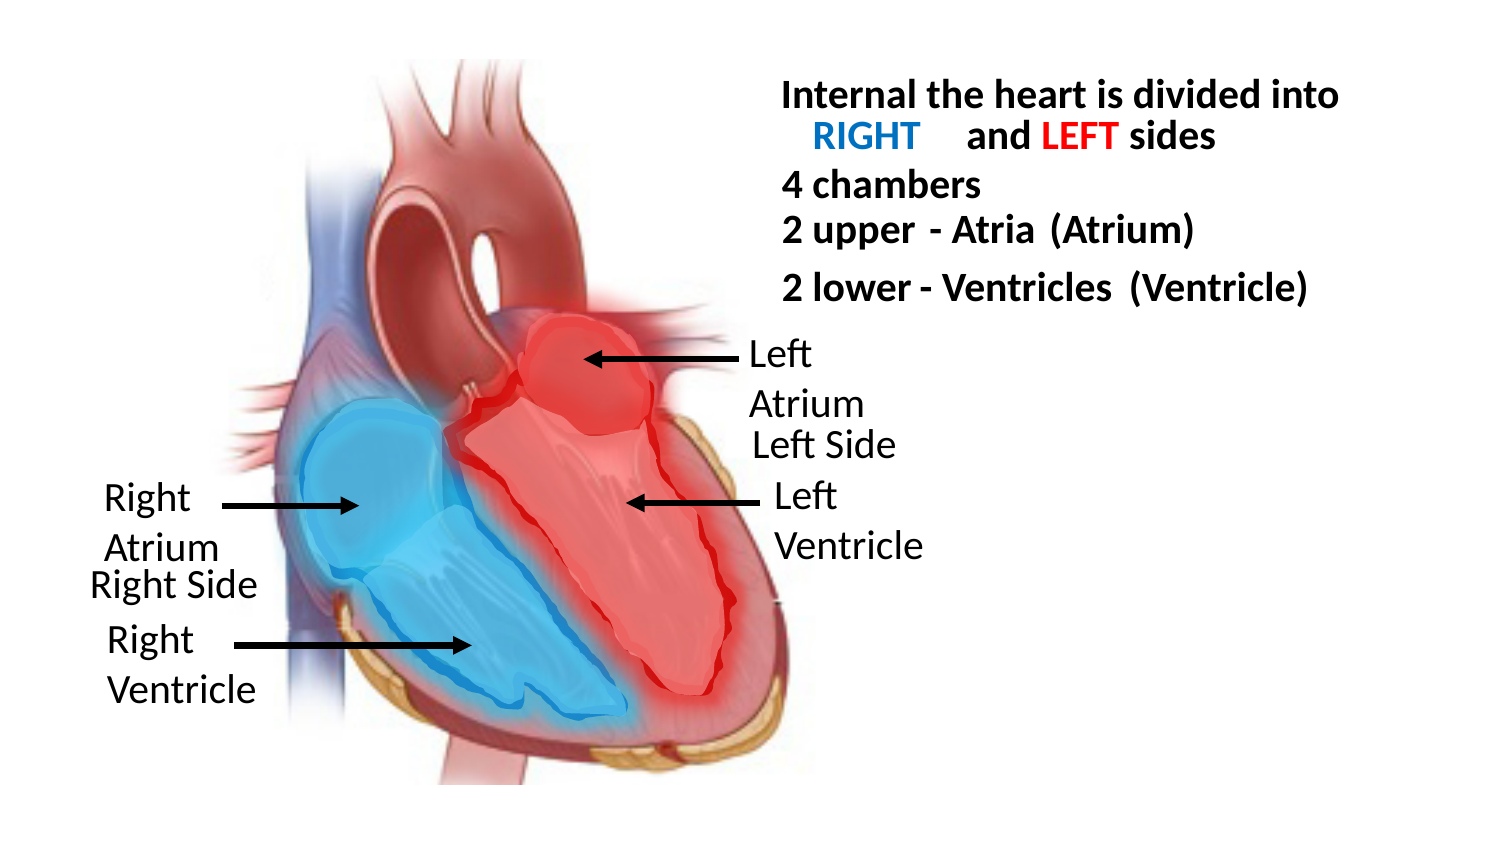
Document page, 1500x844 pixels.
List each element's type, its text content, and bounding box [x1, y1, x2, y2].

text_box RIGHT [826, 100, 936, 149]
text_box (Atrium) [1034, 194, 1335, 260]
text_box - Atria [914, 194, 1034, 252]
text_box 2 upper [826, 194, 914, 252]
text_box Left Atrium [826, 318, 972, 434]
text_box Right Atrium [89, 462, 203, 549]
text_box Left Ventricle [826, 460, 997, 576]
text_box 2 lower [826, 252, 904, 318]
text_box Internal the heart is divided into [823, 59, 1388, 125]
text_box (Ventricle) [1104, 252, 1330, 318]
text_box Right Side [74, 549, 203, 615]
text_box Right Ventricle [92, 615, 203, 719]
text_box Left Side [826, 409, 950, 475]
text_box and LEFT sides [951, 100, 1232, 165]
text_box - Ventricles [904, 252, 1104, 318]
text_box 4 chambers [826, 149, 1205, 194]
picture [209, 59, 823, 785]
